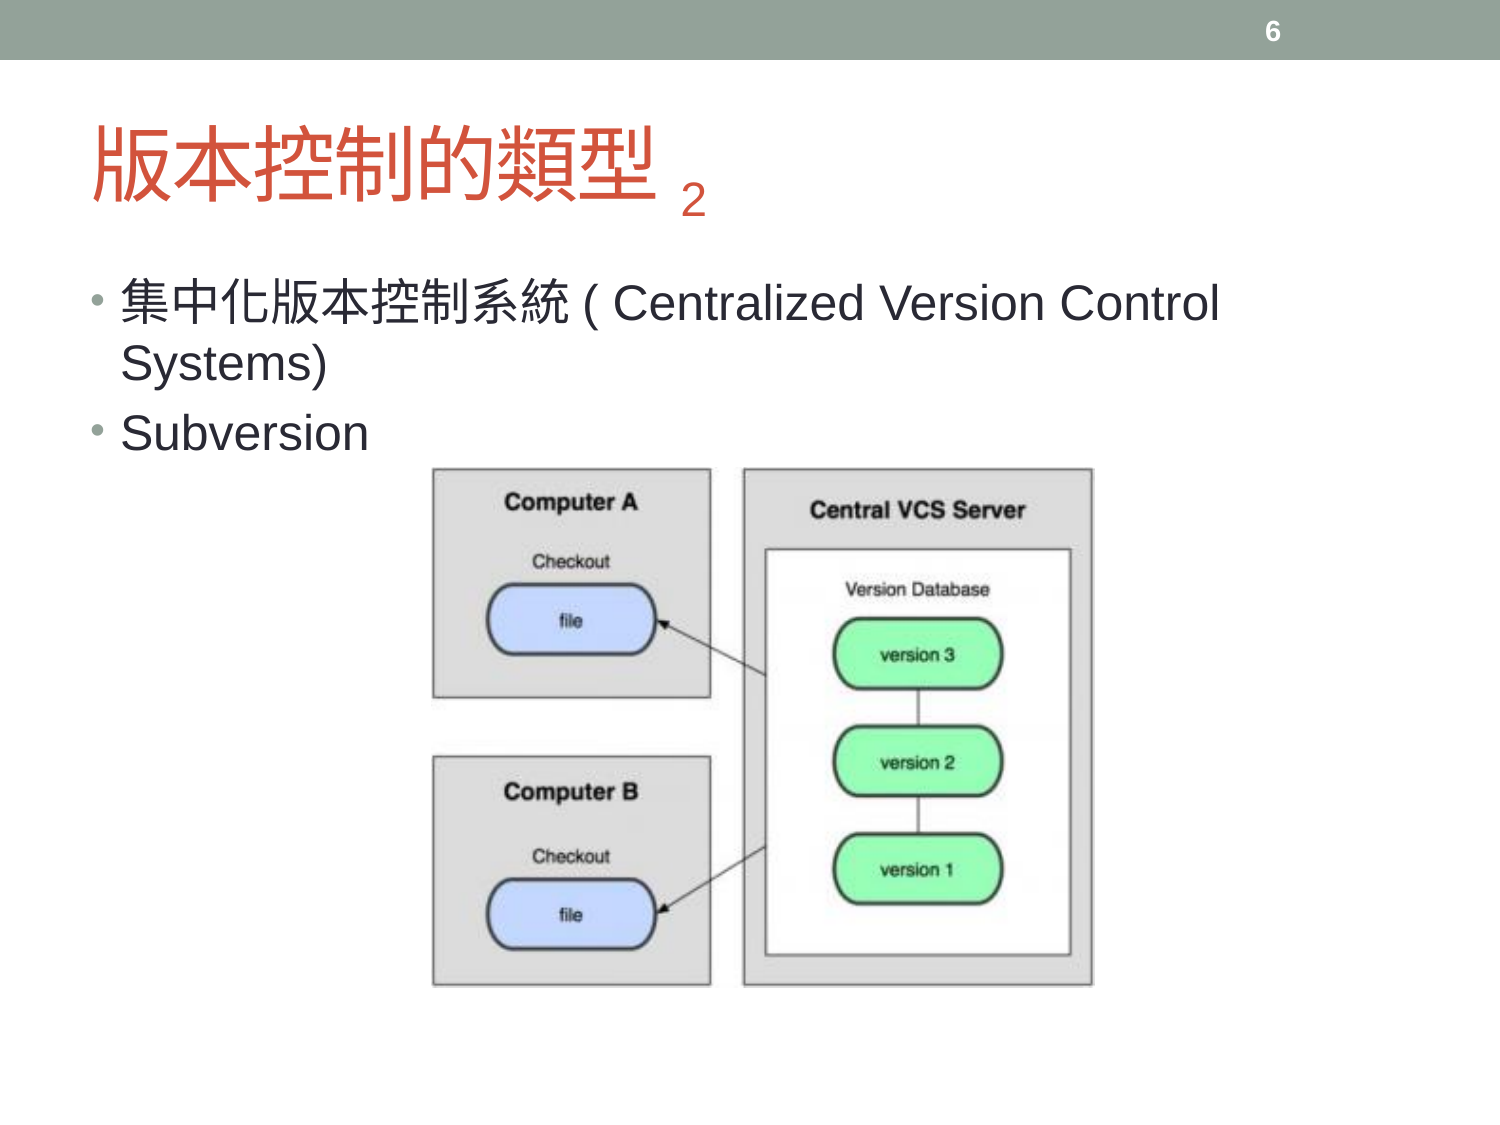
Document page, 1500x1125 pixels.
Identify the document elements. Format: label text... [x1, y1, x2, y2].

title 版本控制的類型2 [75, 87, 1425, 250]
list 集中化版本控制系統( Centralized Version Control Systems) Subversion [75, 262, 1425, 1063]
picture [430, 467, 1096, 988]
slide_number 6 [1250, 3, 1425, 57]
